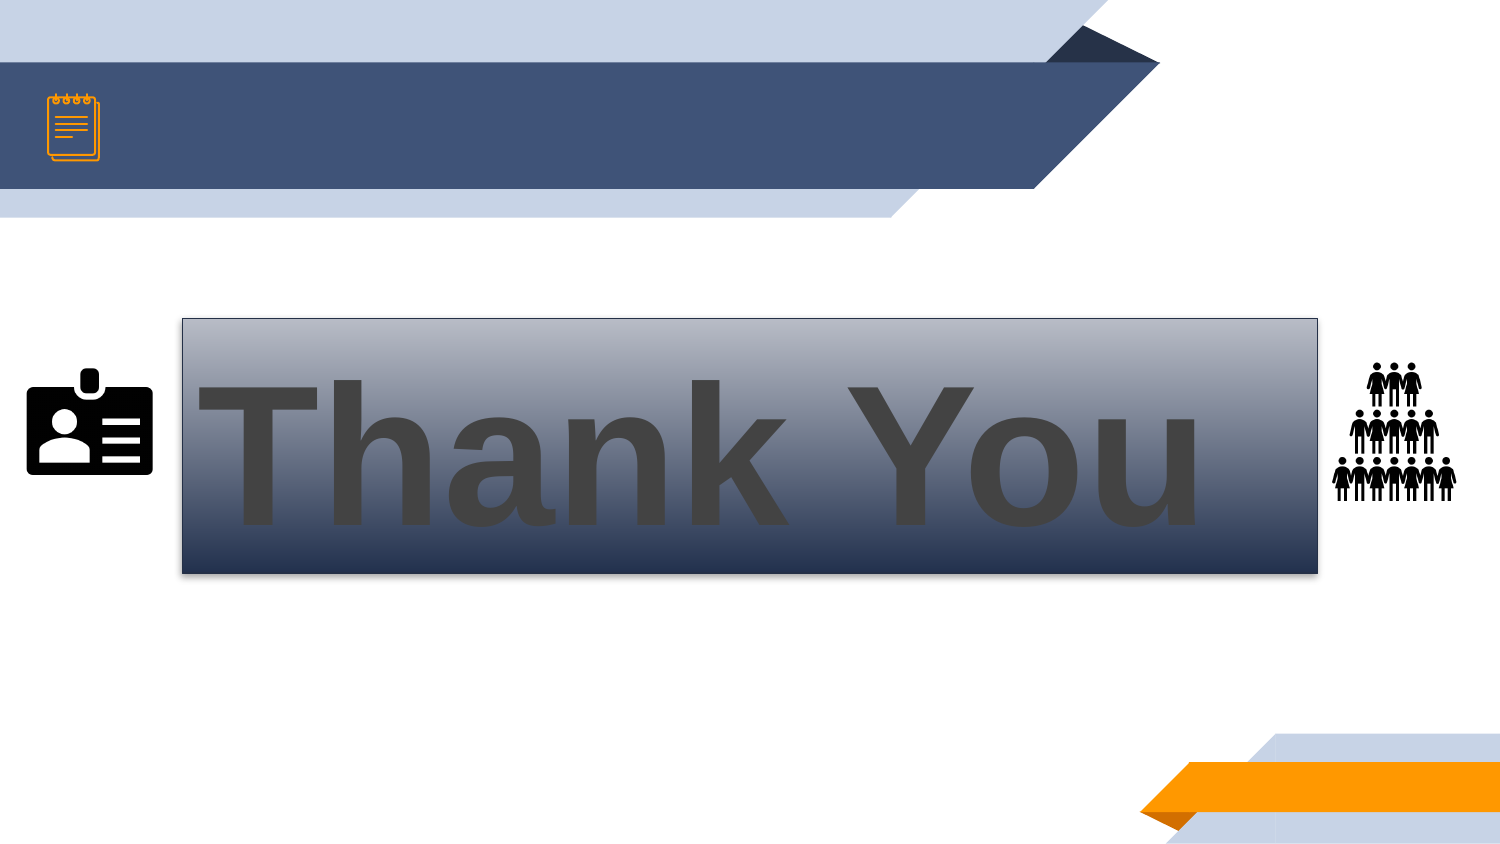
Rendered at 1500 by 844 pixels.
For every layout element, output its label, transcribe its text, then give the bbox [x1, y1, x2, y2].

picture [1317, 356, 1468, 507]
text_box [47, 93, 100, 161]
text_box Thank You [182, 318, 1318, 574]
slide_number [1249, 760, 1494, 813]
picture [14, 346, 165, 498]
